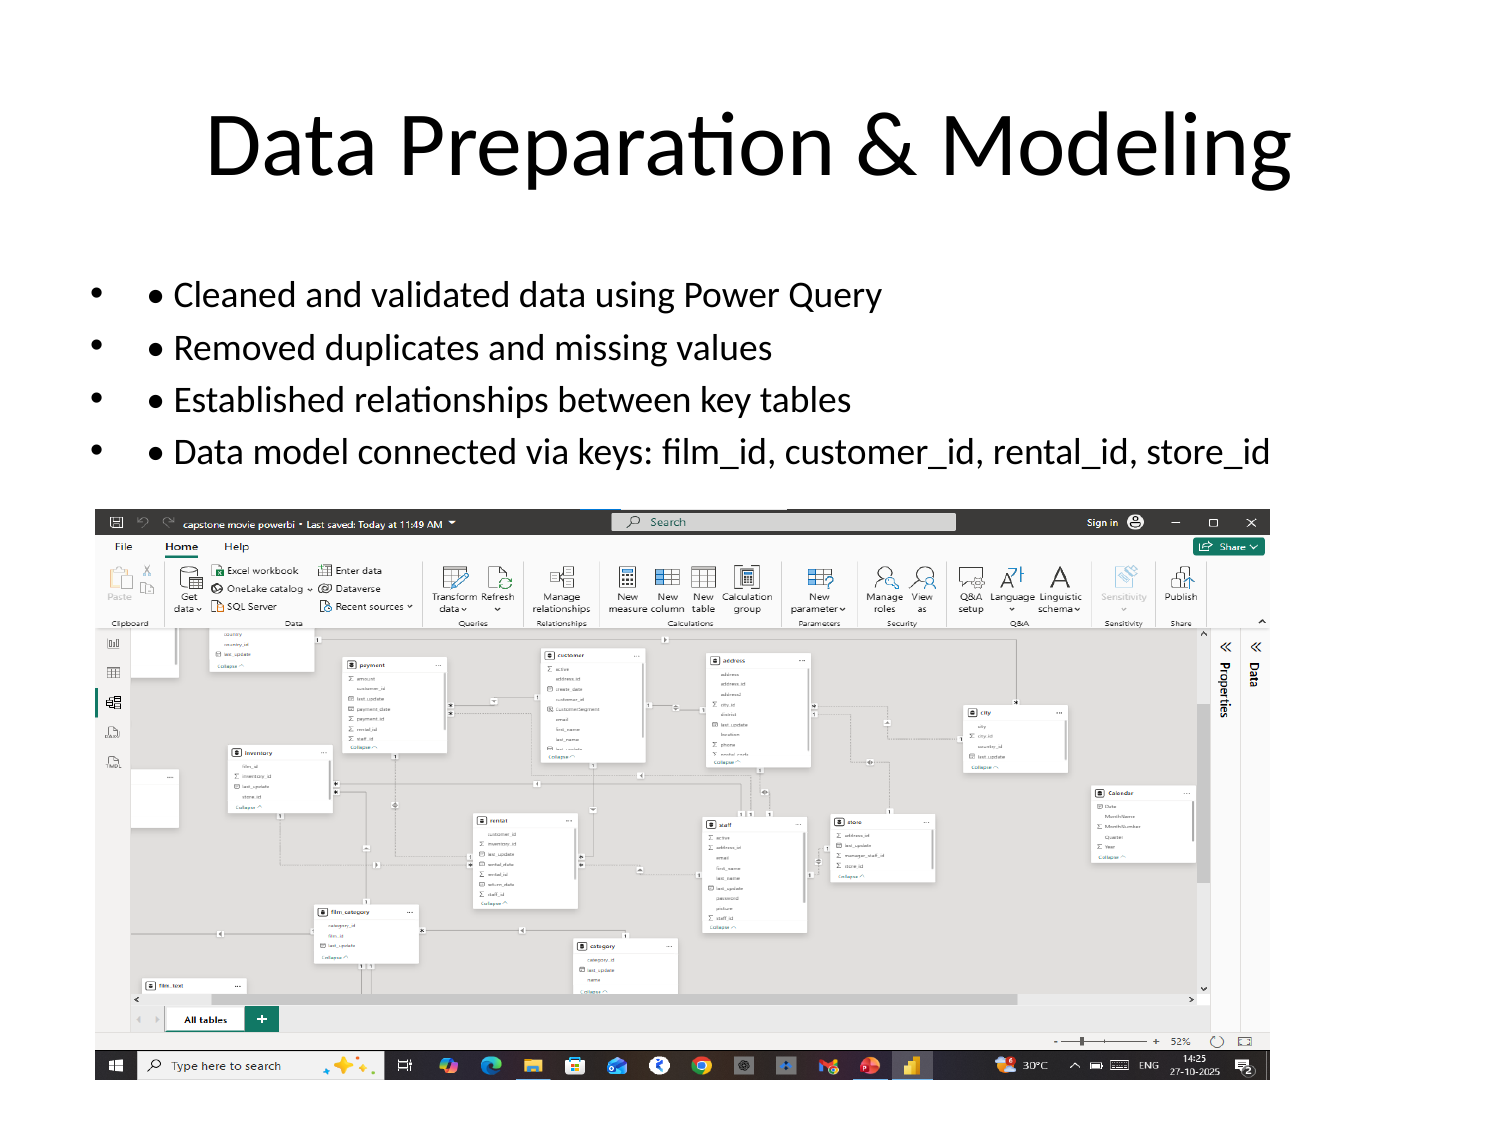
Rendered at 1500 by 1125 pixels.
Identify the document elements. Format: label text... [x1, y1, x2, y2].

list • Cleaned and validated data using Power Query • Removed duplicates and missing values • Established relationships between key tables • Data model connected via keys: film_id, customer_id, rental_id, store_id [75, 262, 1425, 1005]
title Data Preparation & Modeling [75, 45, 1425, 233]
picture [95, 509, 1270, 1081]
